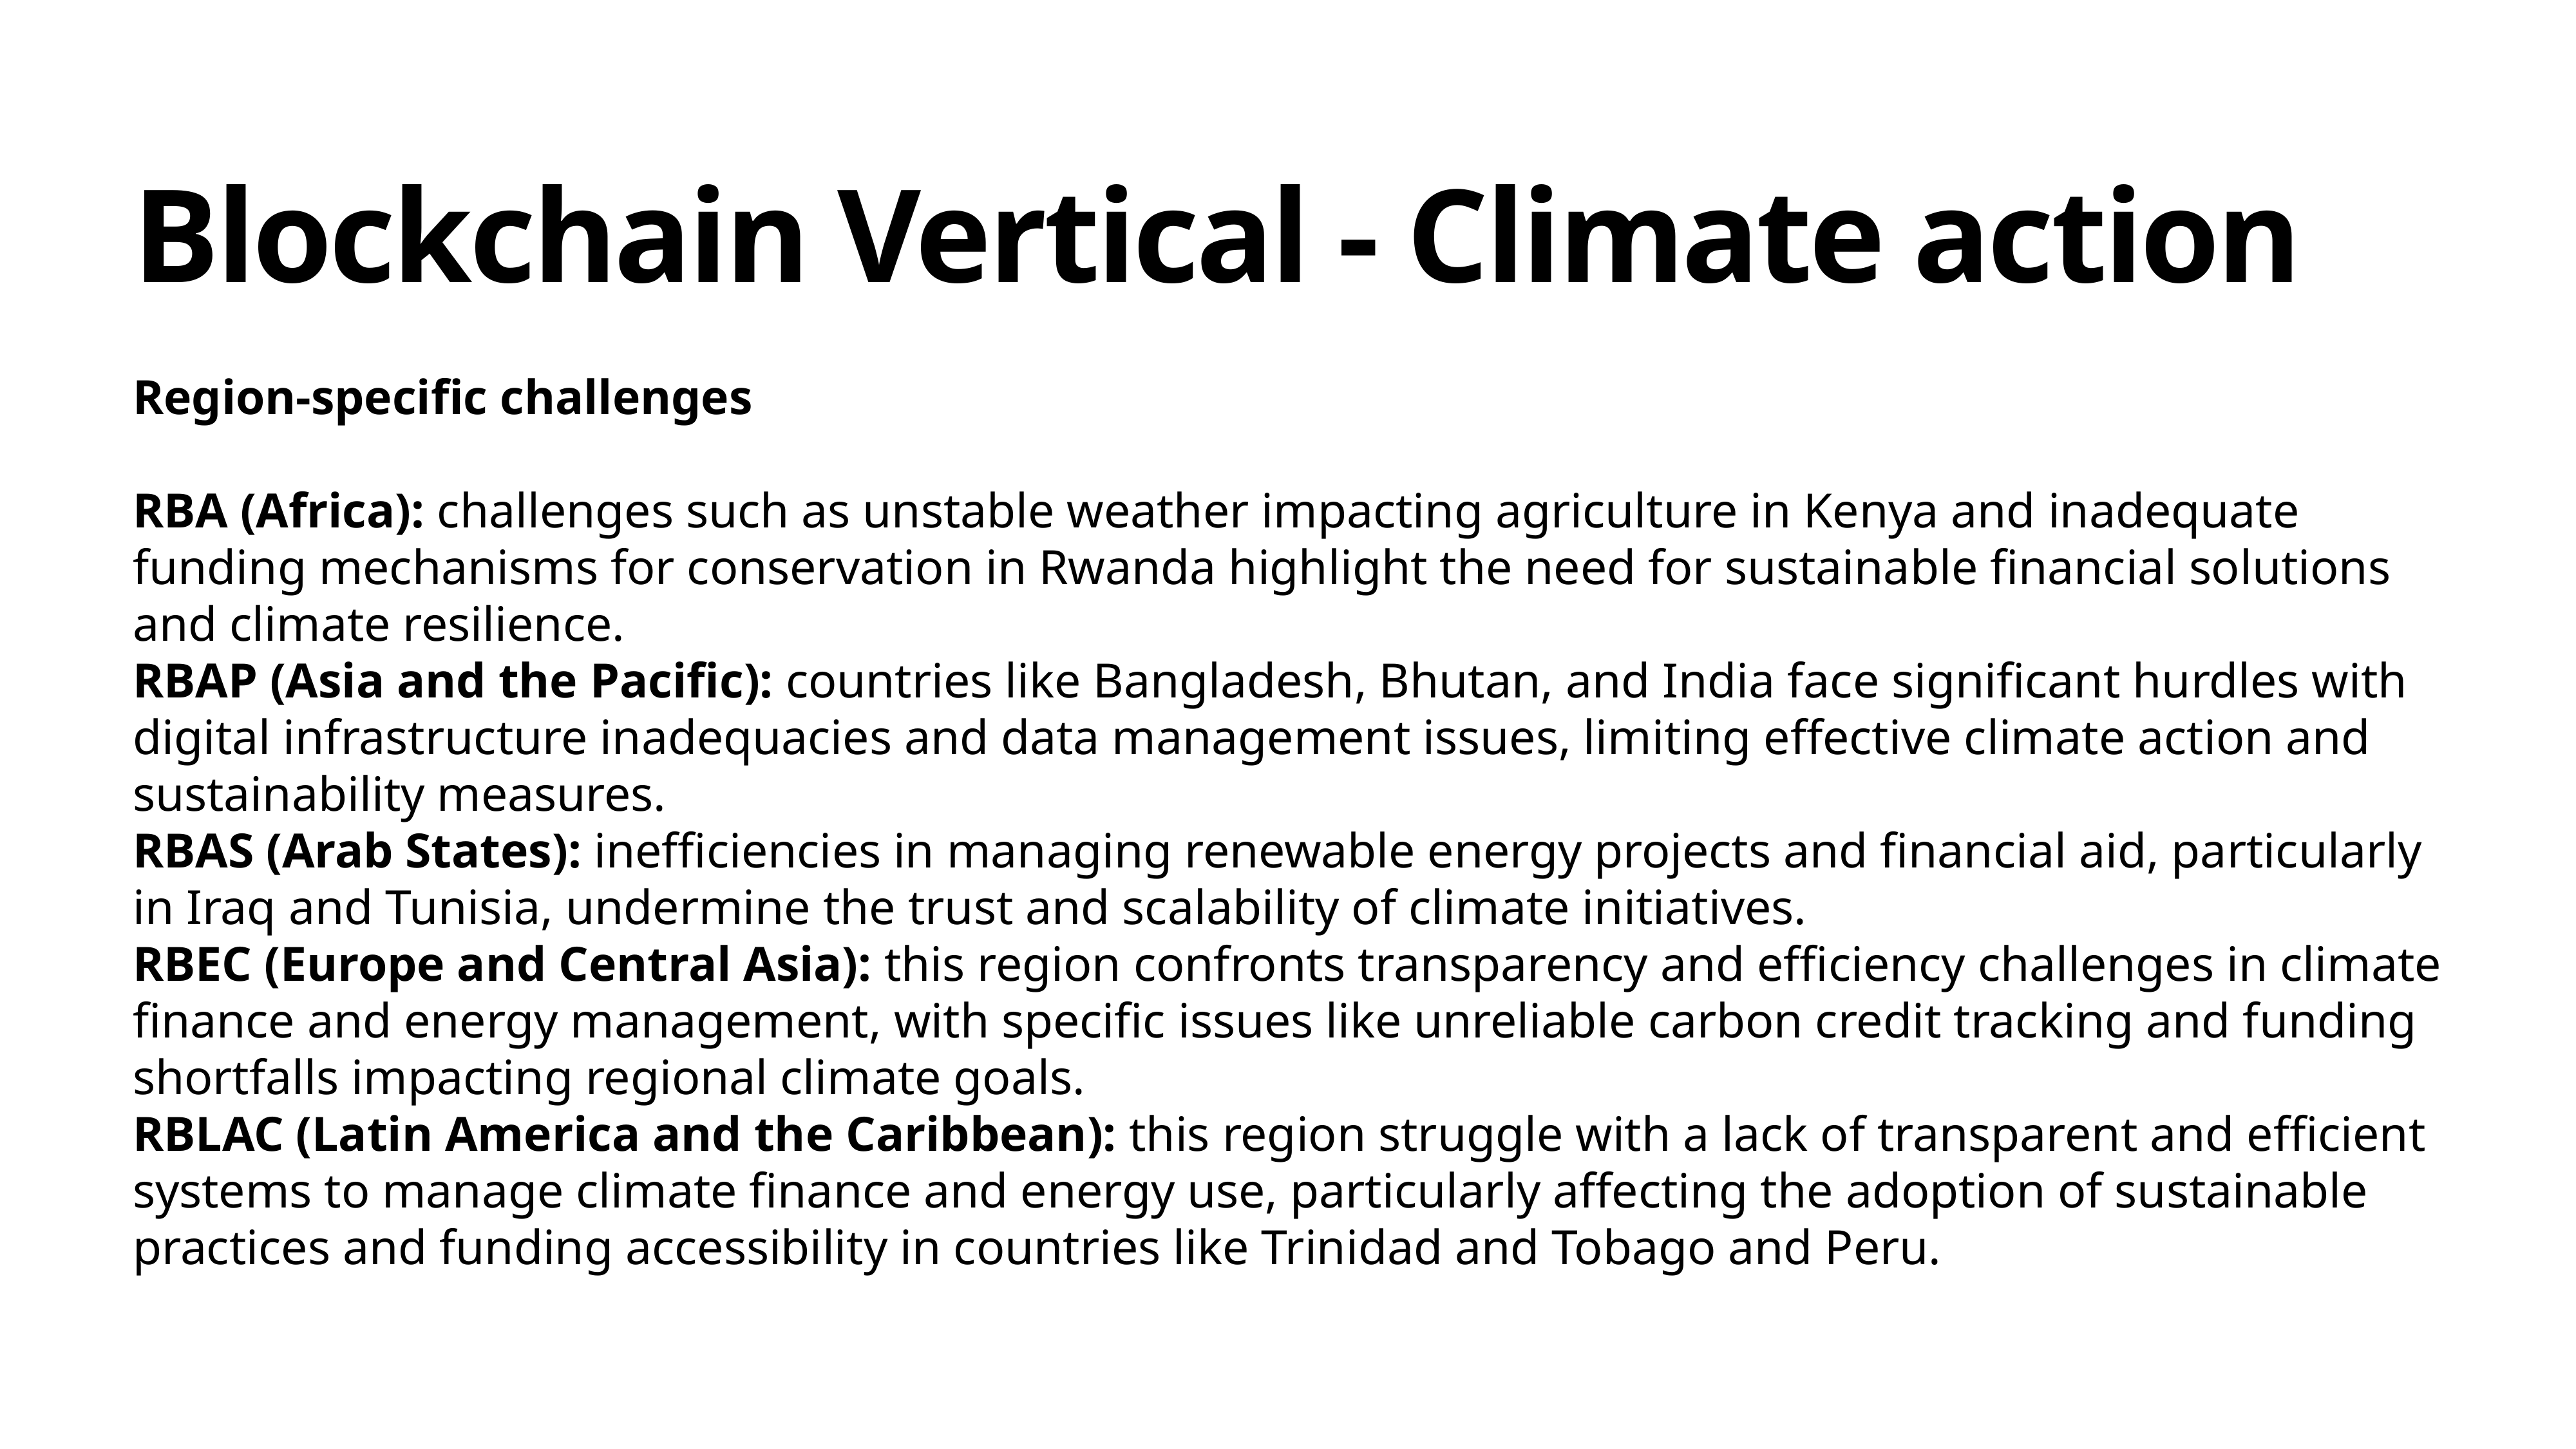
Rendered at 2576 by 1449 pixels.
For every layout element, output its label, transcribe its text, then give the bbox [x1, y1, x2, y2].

title Blockchain Vertical - Climate action [127, 111, 2449, 314]
subtitle Region-specific challenges RBA (Africa): challenges such as unstable weather impacting agriculture in Kenya and inadequate funding mechanisms for conservation in Rwanda highlight the need for sustainable financial solutions and climate resilience. RBAP (Asia and the Pacific): countries like Bangladesh, Bhutan, and India face significant hurdles with digital infrastructure inadequacies and data management issues, limiting effective climate action and sustainability measures. RBAS (Arab States): inefficiencies in managing renewable energy projects and financial aid, particularly in Iraq and Tunisia, undermine the trust and scalability of climate initiatives. RBEC (Europe and Central Asia): this region confronts transparency and efficiency challenges in climate finance and energy management, with specific issues like unreliable carbon credit tracking and funding shortfalls impacting regional climate goals. RBLAC (Latin America and the Caribbean): this region struggle with a lack of transparent and efficient systems to manage climate finance and energy use, particularly affecting the adoption of sustainable practices and funding accessibility in countries like Trinidad and Tobago and Peru. [127, 361, 2449, 1314]
